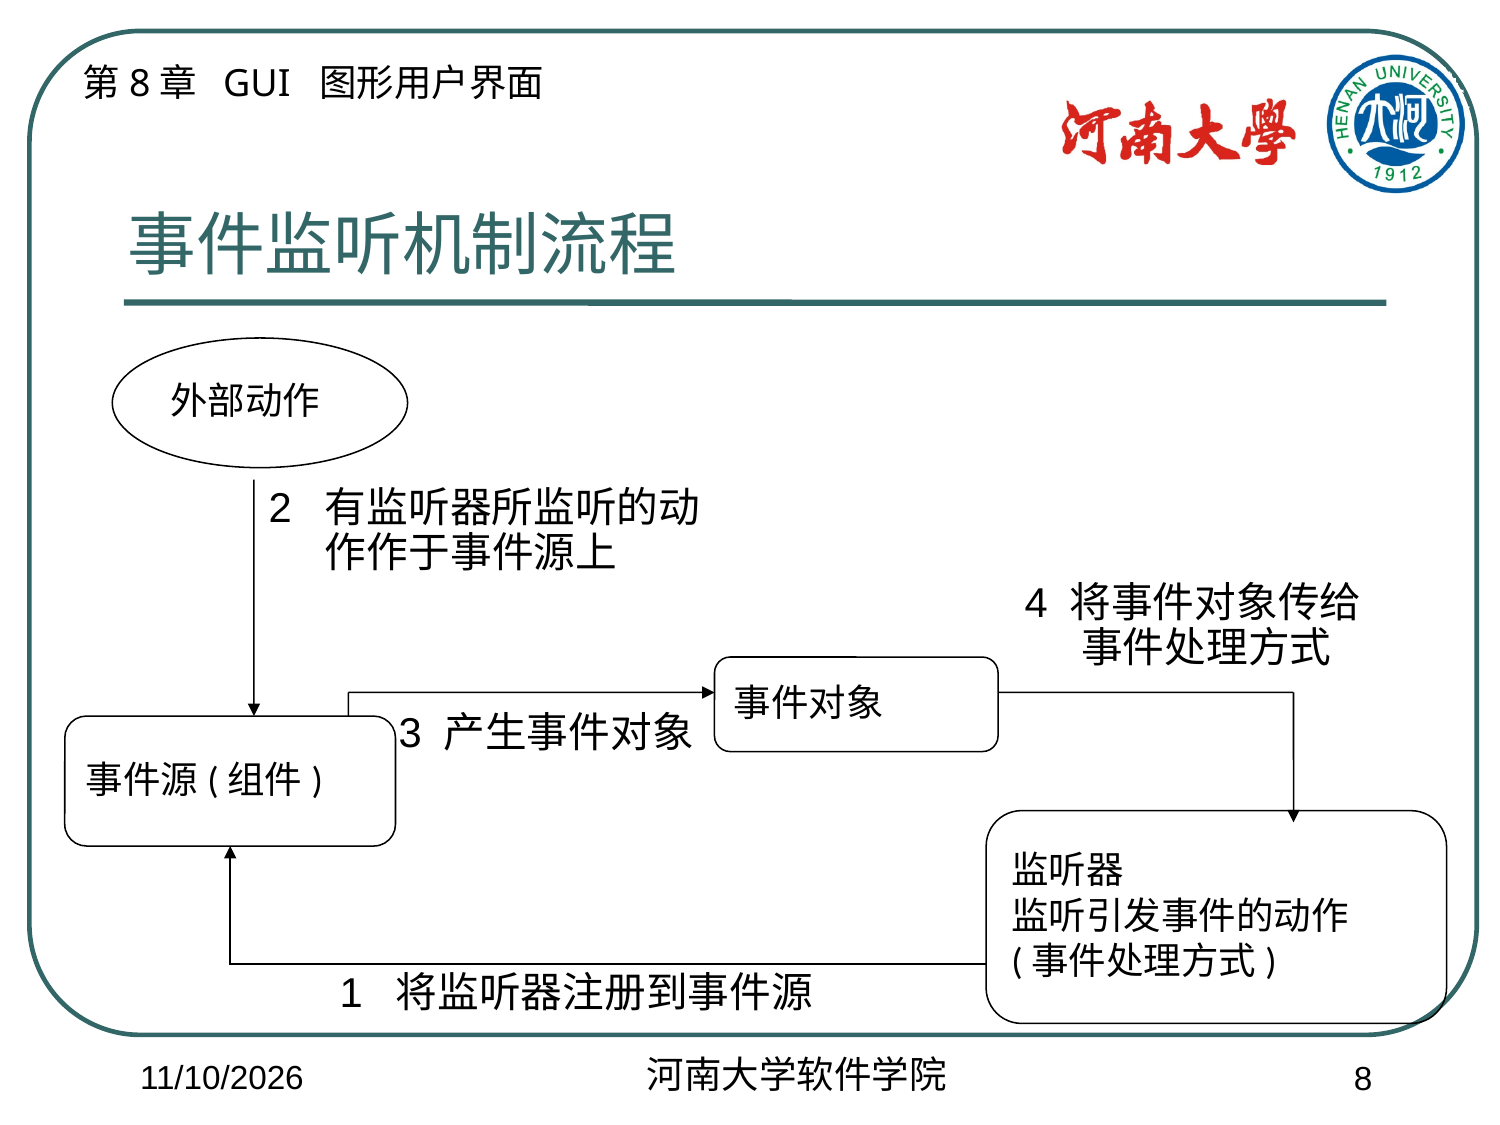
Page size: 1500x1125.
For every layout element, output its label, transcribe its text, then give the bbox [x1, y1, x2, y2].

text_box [548, 726, 668, 1125]
text_box 4 将事件对象传给事件处理方式 [1009, 574, 1388, 679]
text_box 3 产生事件对象 [672, 724, 715, 764]
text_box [997, 692, 1294, 823]
text_box 3 产生事件对象 [383, 726, 543, 764]
text_box 监听器 监听引发事件的动作 (事件处理方式) [986, 810, 1447, 1024]
slide_number 8 [1124, 1049, 1388, 1125]
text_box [348, 692, 715, 717]
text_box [548, 526, 668, 690]
text_box [247, 585, 261, 717]
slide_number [124, 1048, 463, 1124]
title 事件监听机制流程 [112, 149, 1375, 291]
text_box 2 有监听器所监听的动作作于事件源上 [253, 479, 750, 585]
text_box 1 将监听器注册到事件源 [324, 964, 543, 1024]
text_box 事件源(组件) [64, 716, 396, 847]
picture [1032, 54, 1474, 195]
text_box 外部动作 [112, 337, 408, 468]
text_box 事件对象 [714, 656, 999, 752]
text_box 1 将监听器注册到事件源 [672, 964, 833, 1024]
